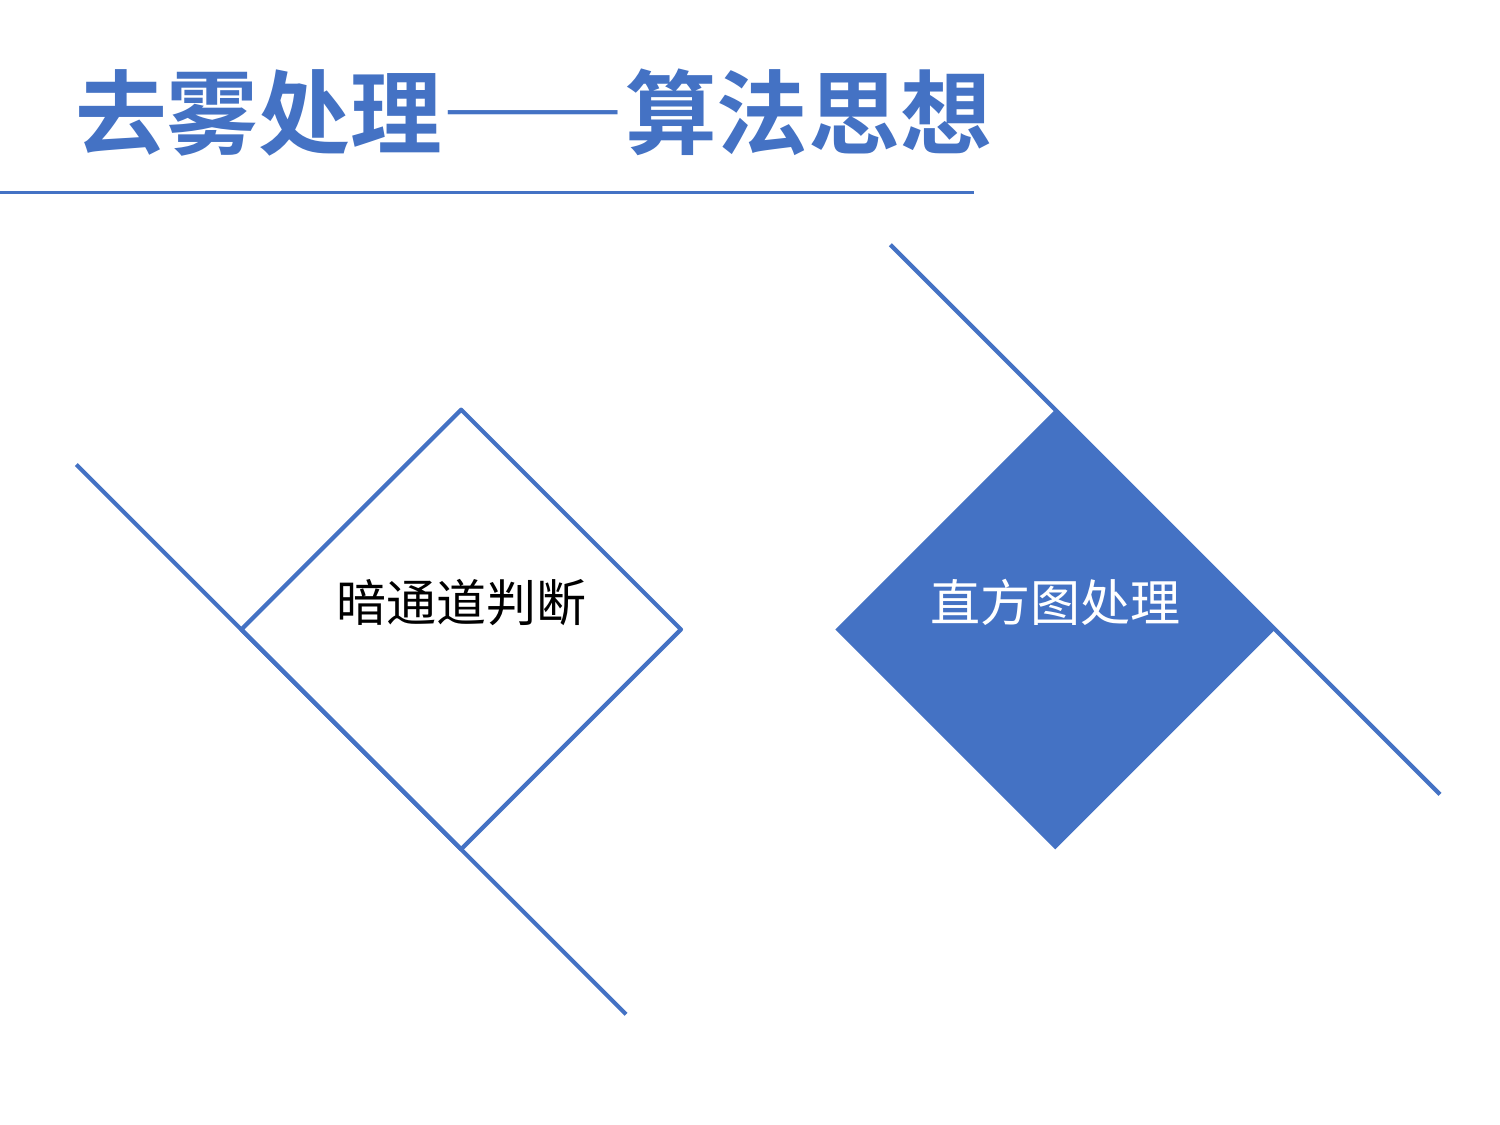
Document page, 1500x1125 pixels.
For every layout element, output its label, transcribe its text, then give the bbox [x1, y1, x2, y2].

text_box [305, 240, 617, 1019]
list 去雾处理——算法思想 [59, 48, 1265, 156]
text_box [891, 240, 1219, 1019]
